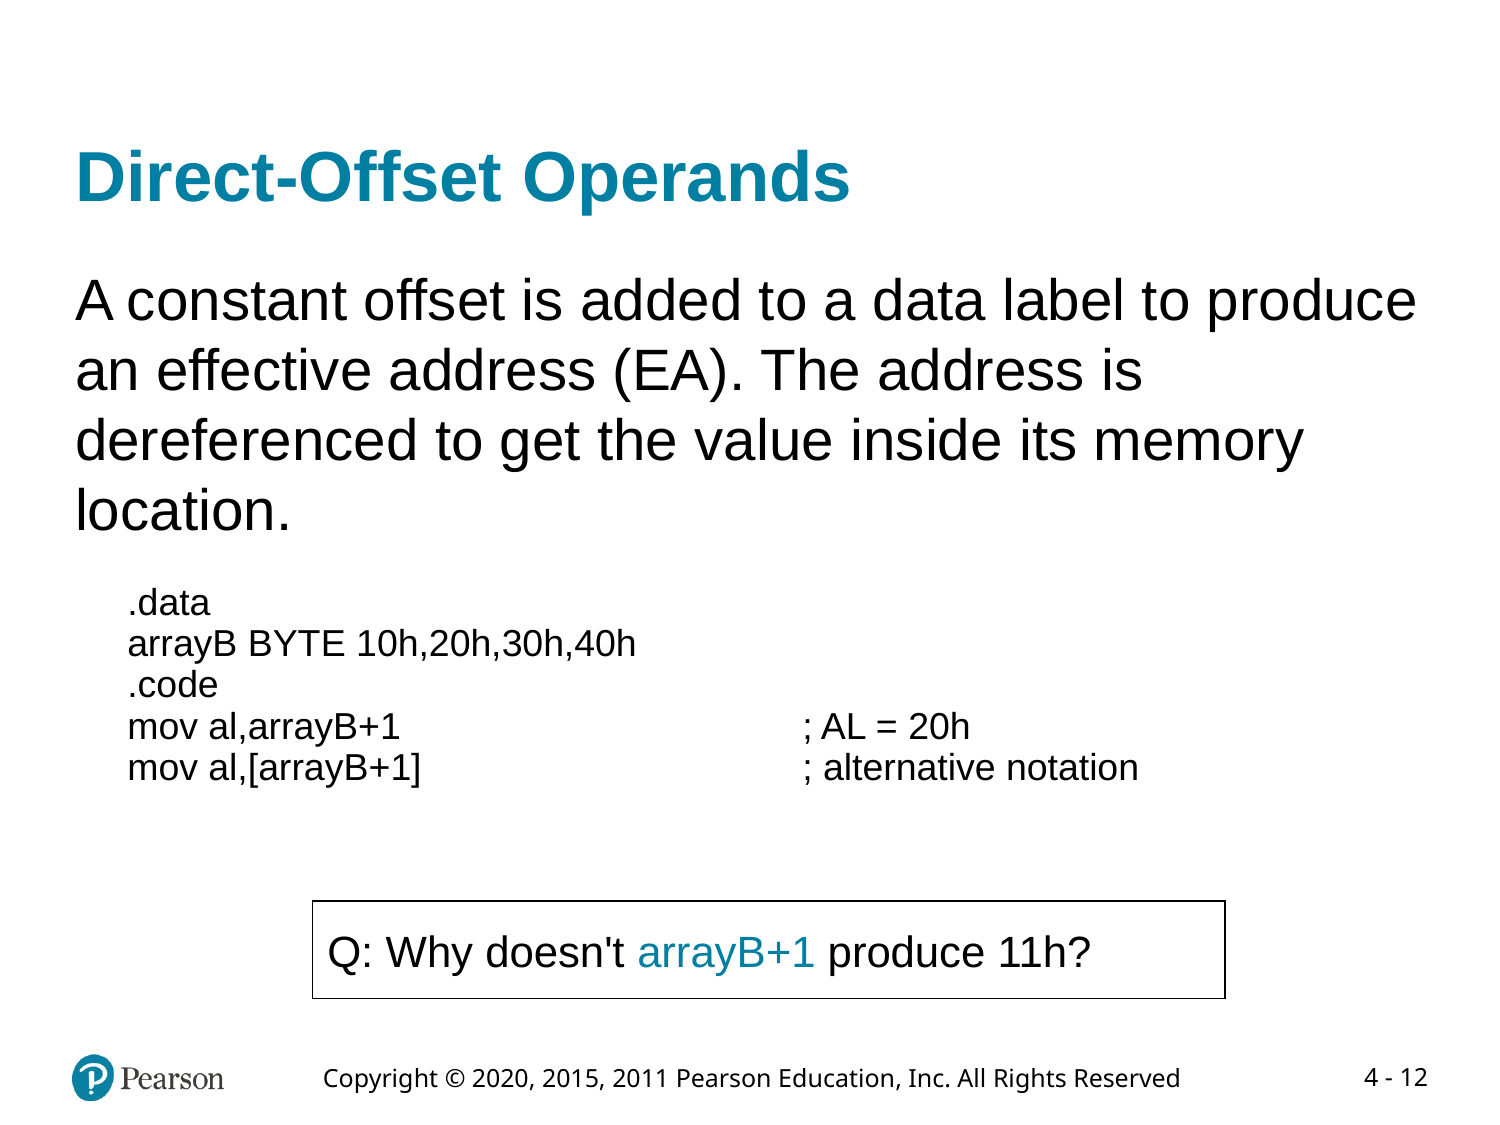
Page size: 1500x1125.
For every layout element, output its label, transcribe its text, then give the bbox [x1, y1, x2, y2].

picture [81, 1064, 107, 1089]
picture [72, 1087, 83, 1101]
text_box .data arrayB BYTE 10h,20h,30h,40h .code mov al,arrayB+1 ; AL = 20h mov al,[arrayB+1] ; alternative notation [112, 574, 1375, 863]
text_box Q: Why doesn't arrayB+1 produce 11h? [312, 901, 1225, 999]
title Direct-Offset Operands [75, 35, 1425, 216]
picture [99, 1054, 224, 1101]
picture [72, 1054, 89, 1072]
list A constant offset is added to a data label to produce an effective address (EA). The address is dereferenced to get the value inside its memory location. [75, 262, 1425, 463]
